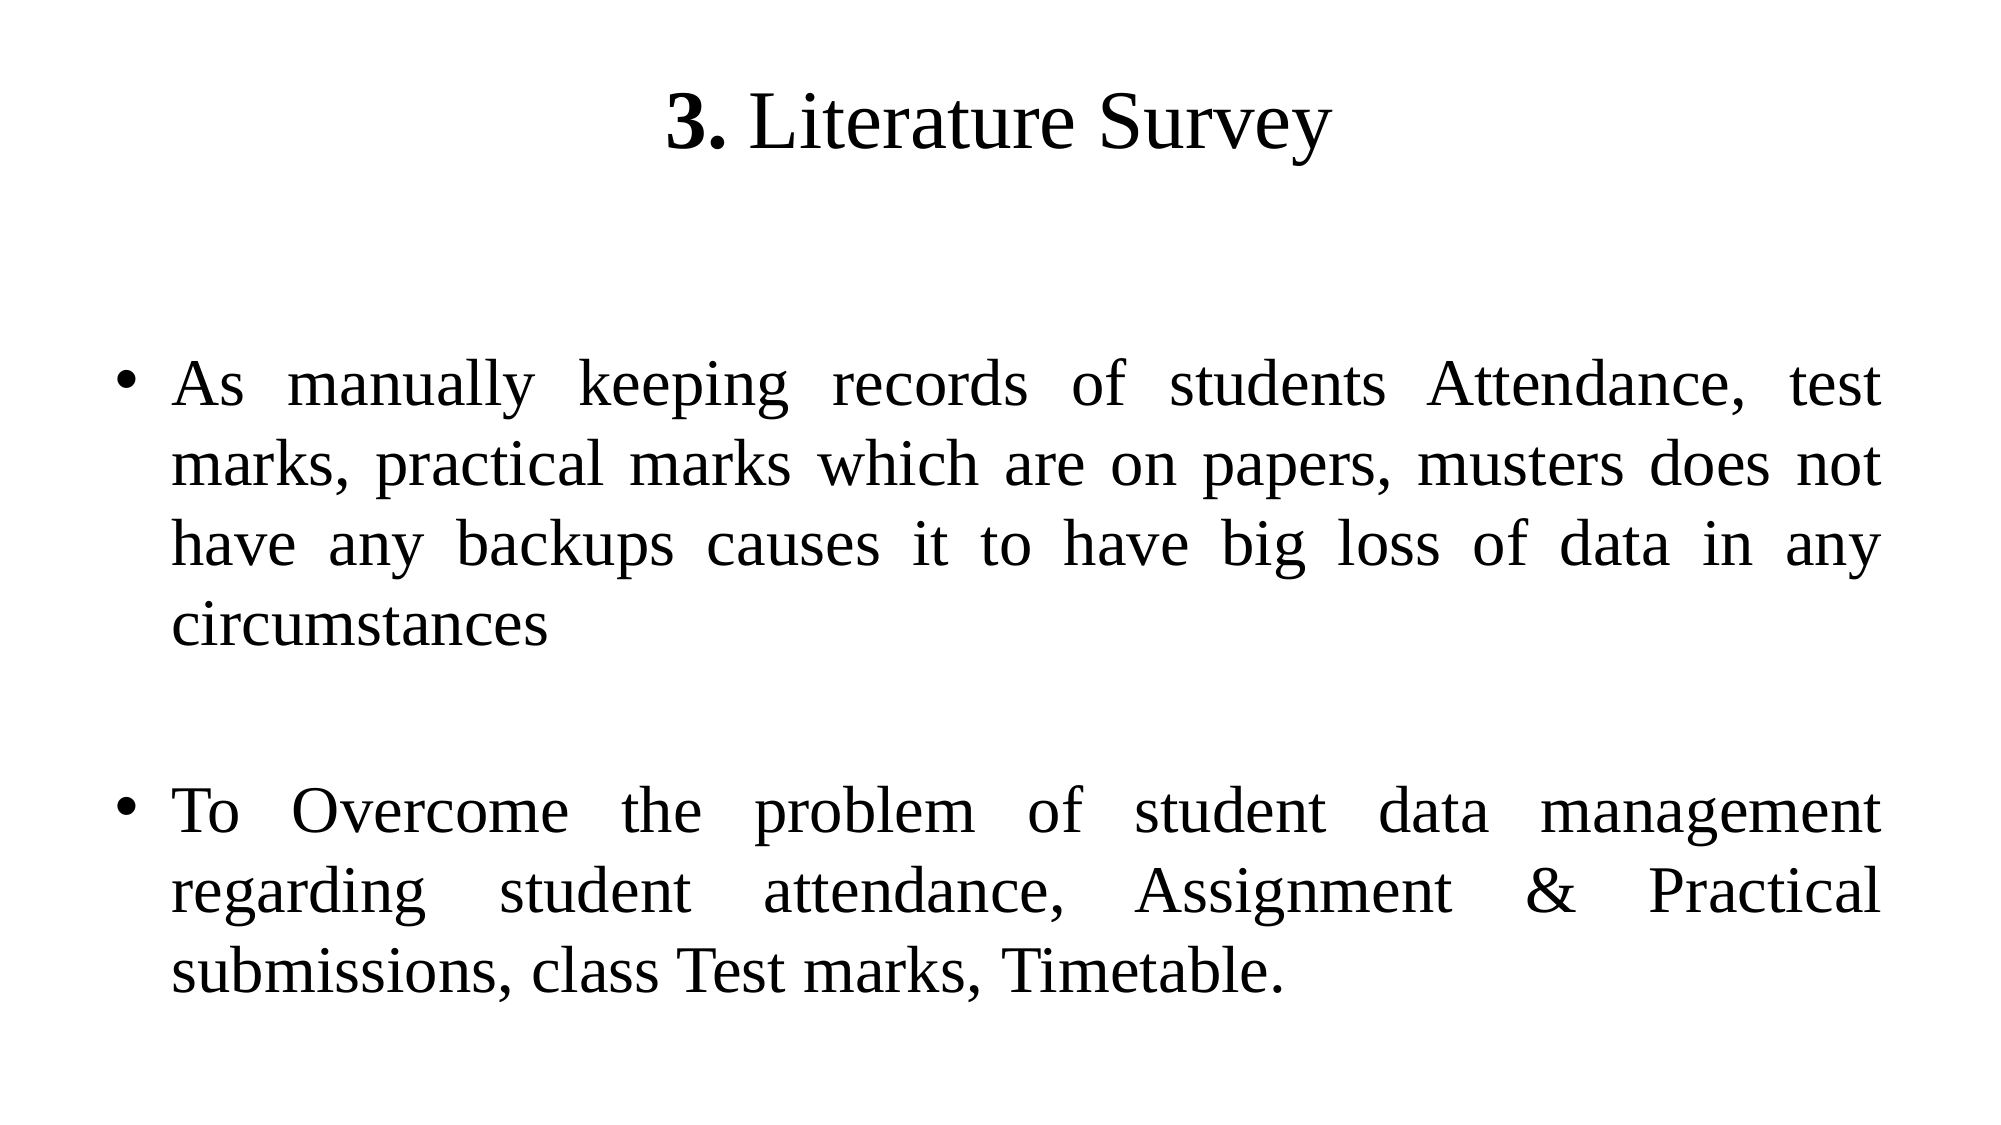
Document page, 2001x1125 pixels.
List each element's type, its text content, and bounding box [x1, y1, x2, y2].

title 3. Literature Survey [99, 37, 1900, 193]
list As manually keeping records of students Attendance, test marks, practical marks which are on papers, musters does not have any backups causes it to have big loss of data in any circumstances To Overcome the problem of student data management regarding student attendance, Assignment & Practical submissions, class Test marks, Timetable. [99, 237, 1900, 1038]
